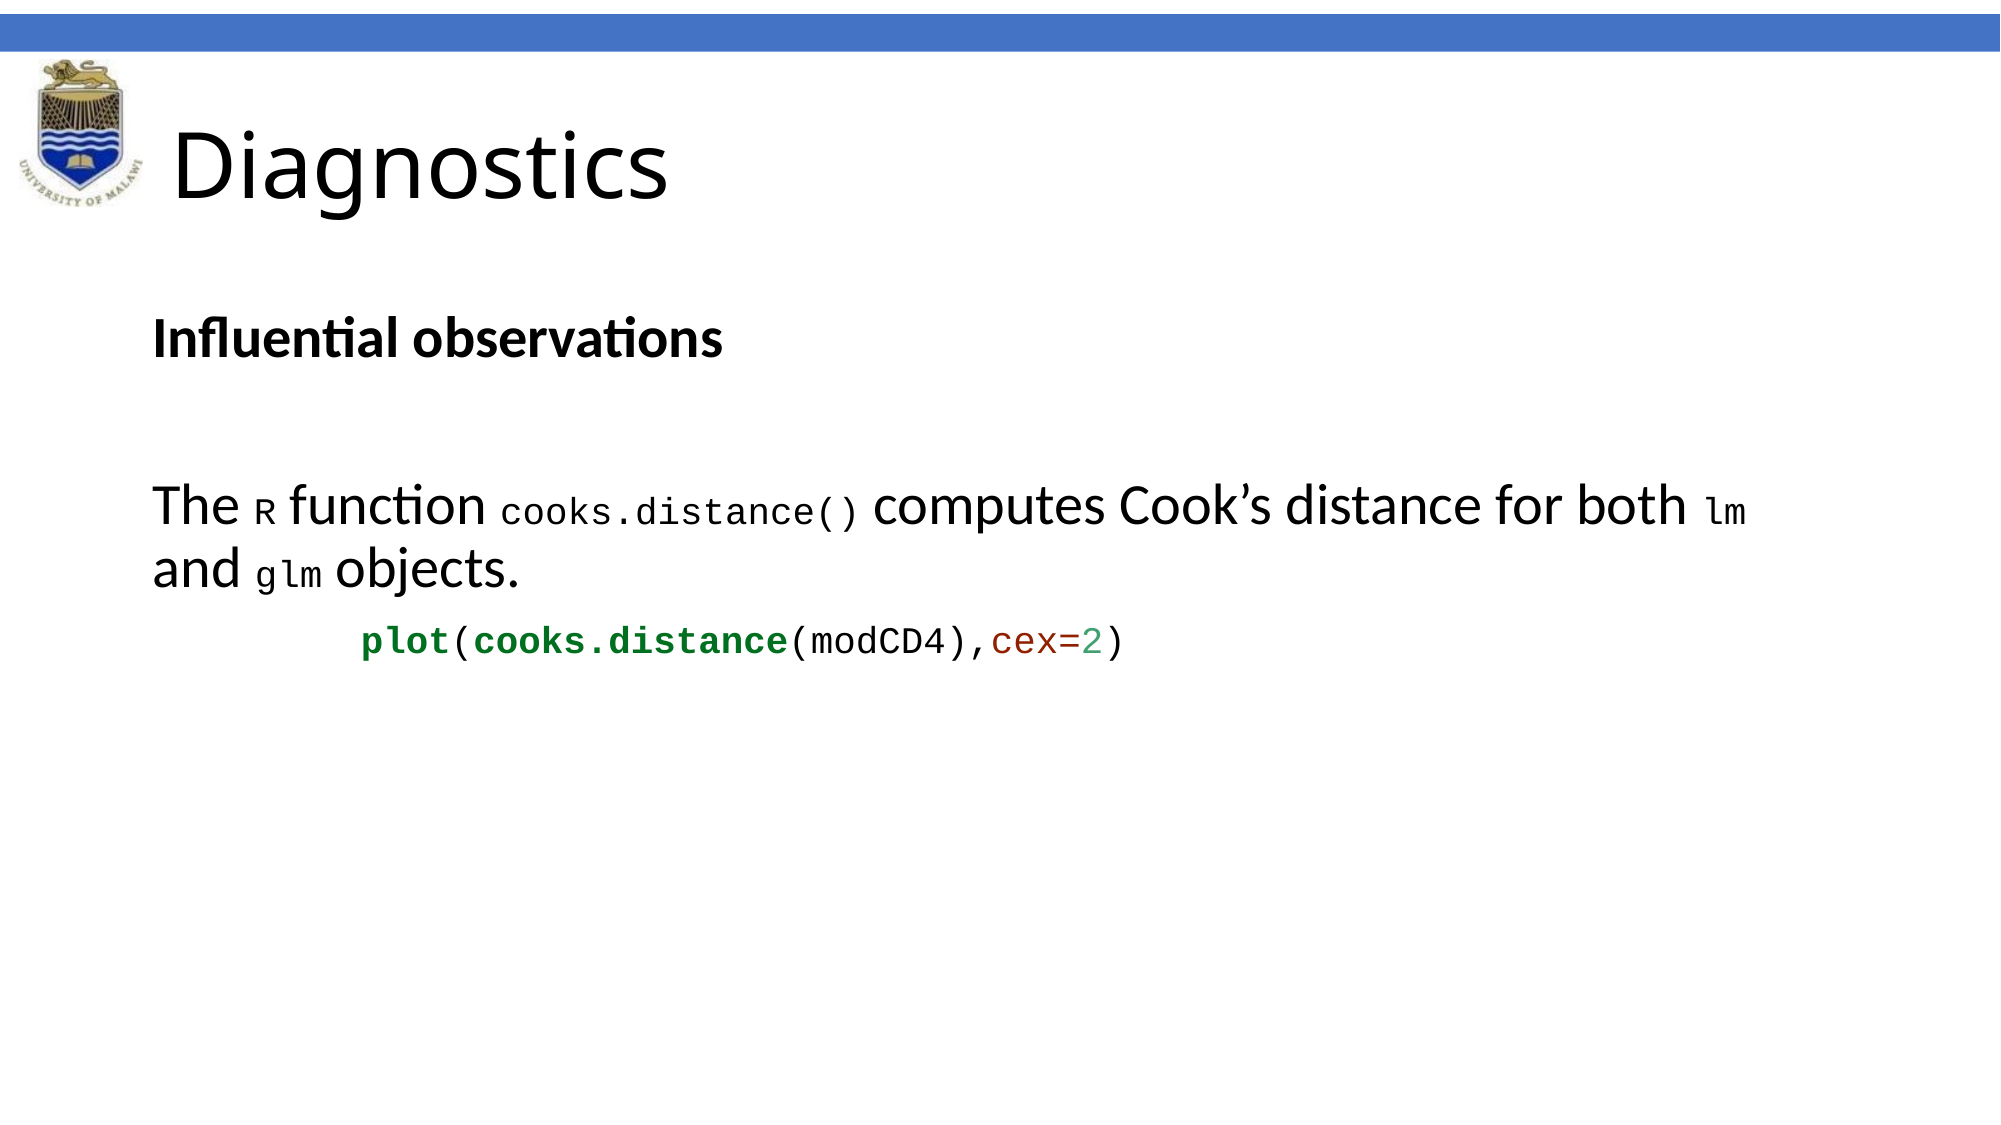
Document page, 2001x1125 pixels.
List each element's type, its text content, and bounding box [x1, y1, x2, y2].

title Diagnostics [155, 59, 1851, 278]
picture [19, 59, 143, 207]
